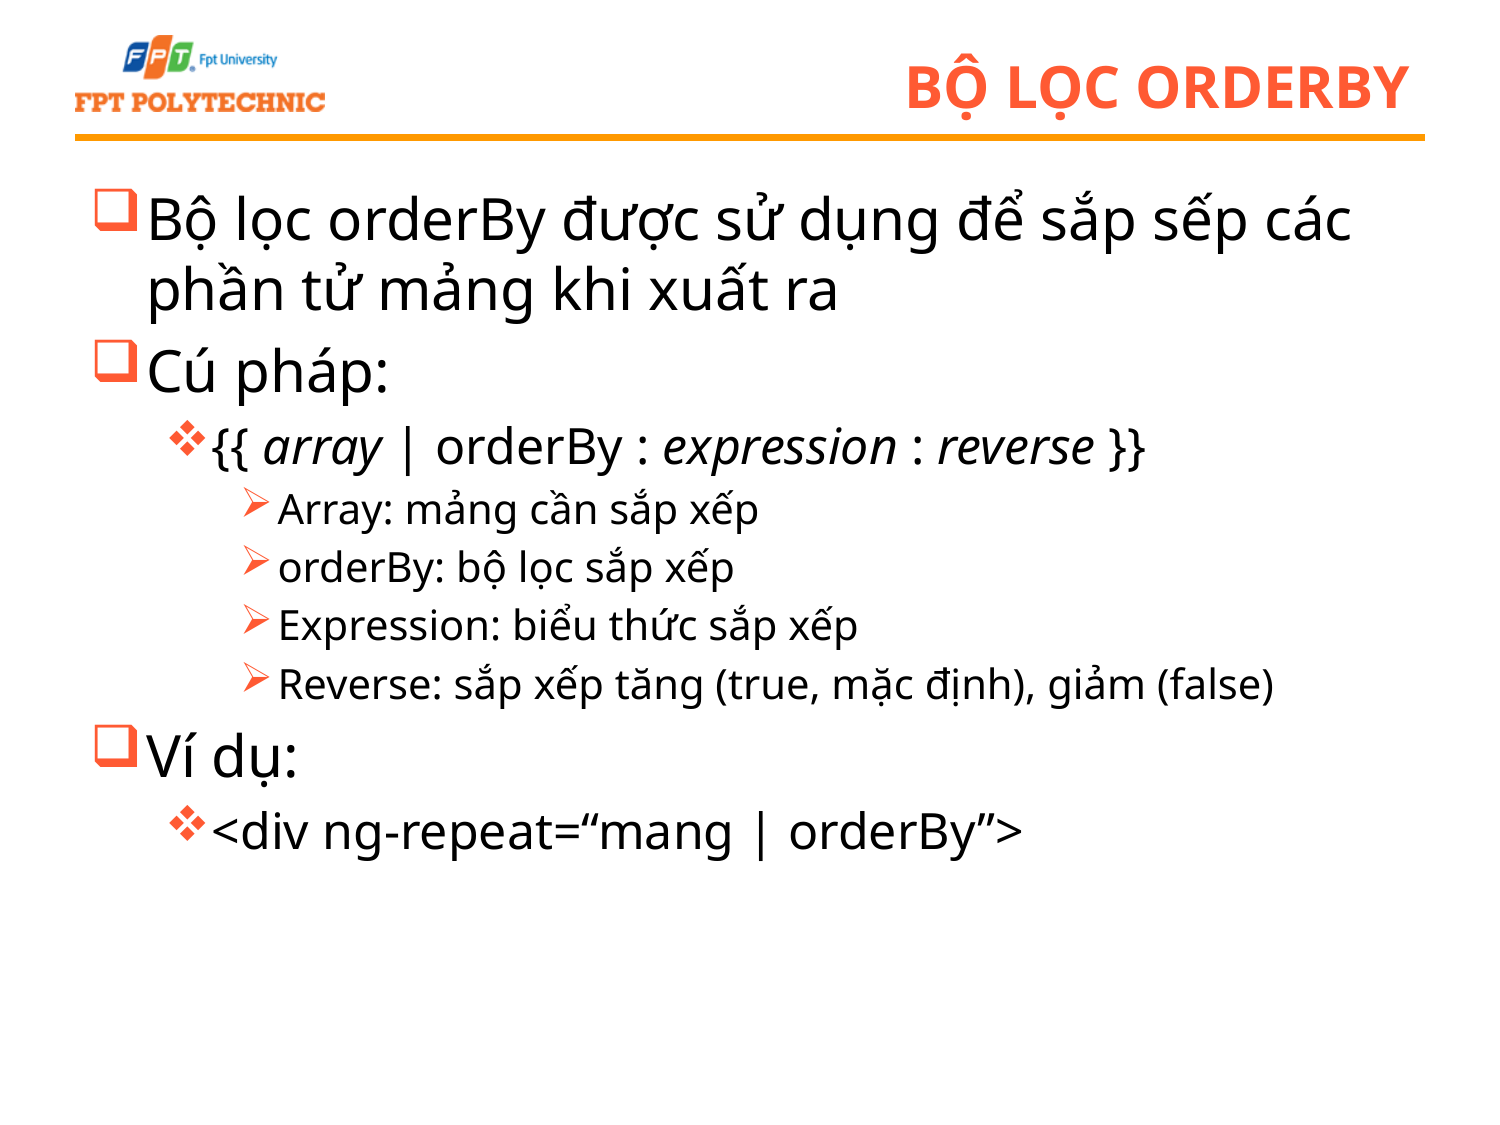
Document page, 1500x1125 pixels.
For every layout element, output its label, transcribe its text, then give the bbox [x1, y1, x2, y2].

list Bộ lọc orderBy được sử dụng để sắp sếp các phần tử mảng khi xuất ra Cú pháp: {{ array | orderBy : expression : reverse }} Array: mảng cần sắp xếp orderBy: bộ lọc sắp xếp Expression: biểu thức sắp xếp Reverse: sắp xếp tăng (true, mặc định), giảm (false) Ví dụ: <div ng-repeat=“mang | orderBy”> [75, 174, 1425, 1038]
picture [75, 35, 325, 112]
title Bộ lọc orderBy [337, 45, 1425, 125]
